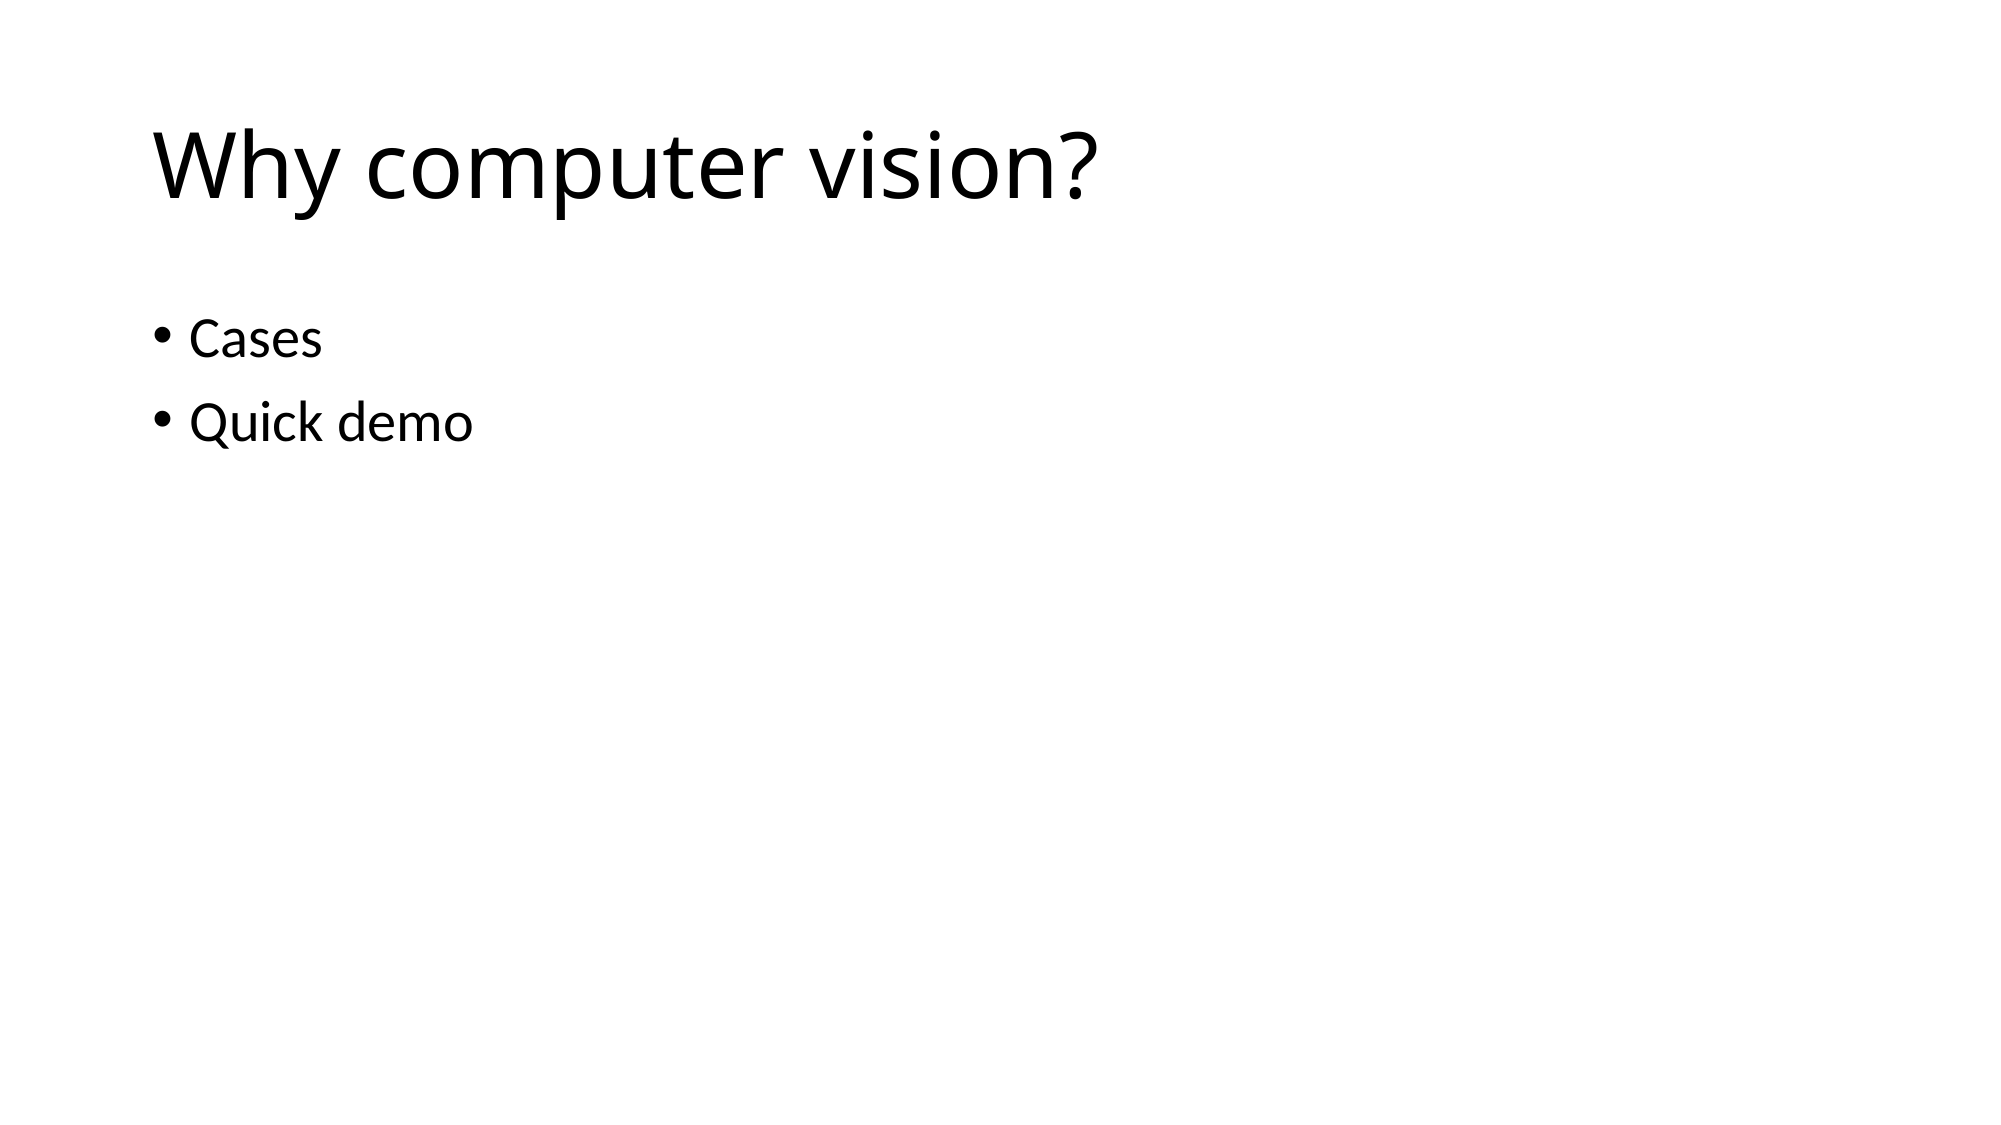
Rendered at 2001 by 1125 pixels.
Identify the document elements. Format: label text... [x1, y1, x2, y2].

list Cases Quick demo [137, 299, 1863, 1014]
title Why computer vision? [137, 59, 1863, 278]
